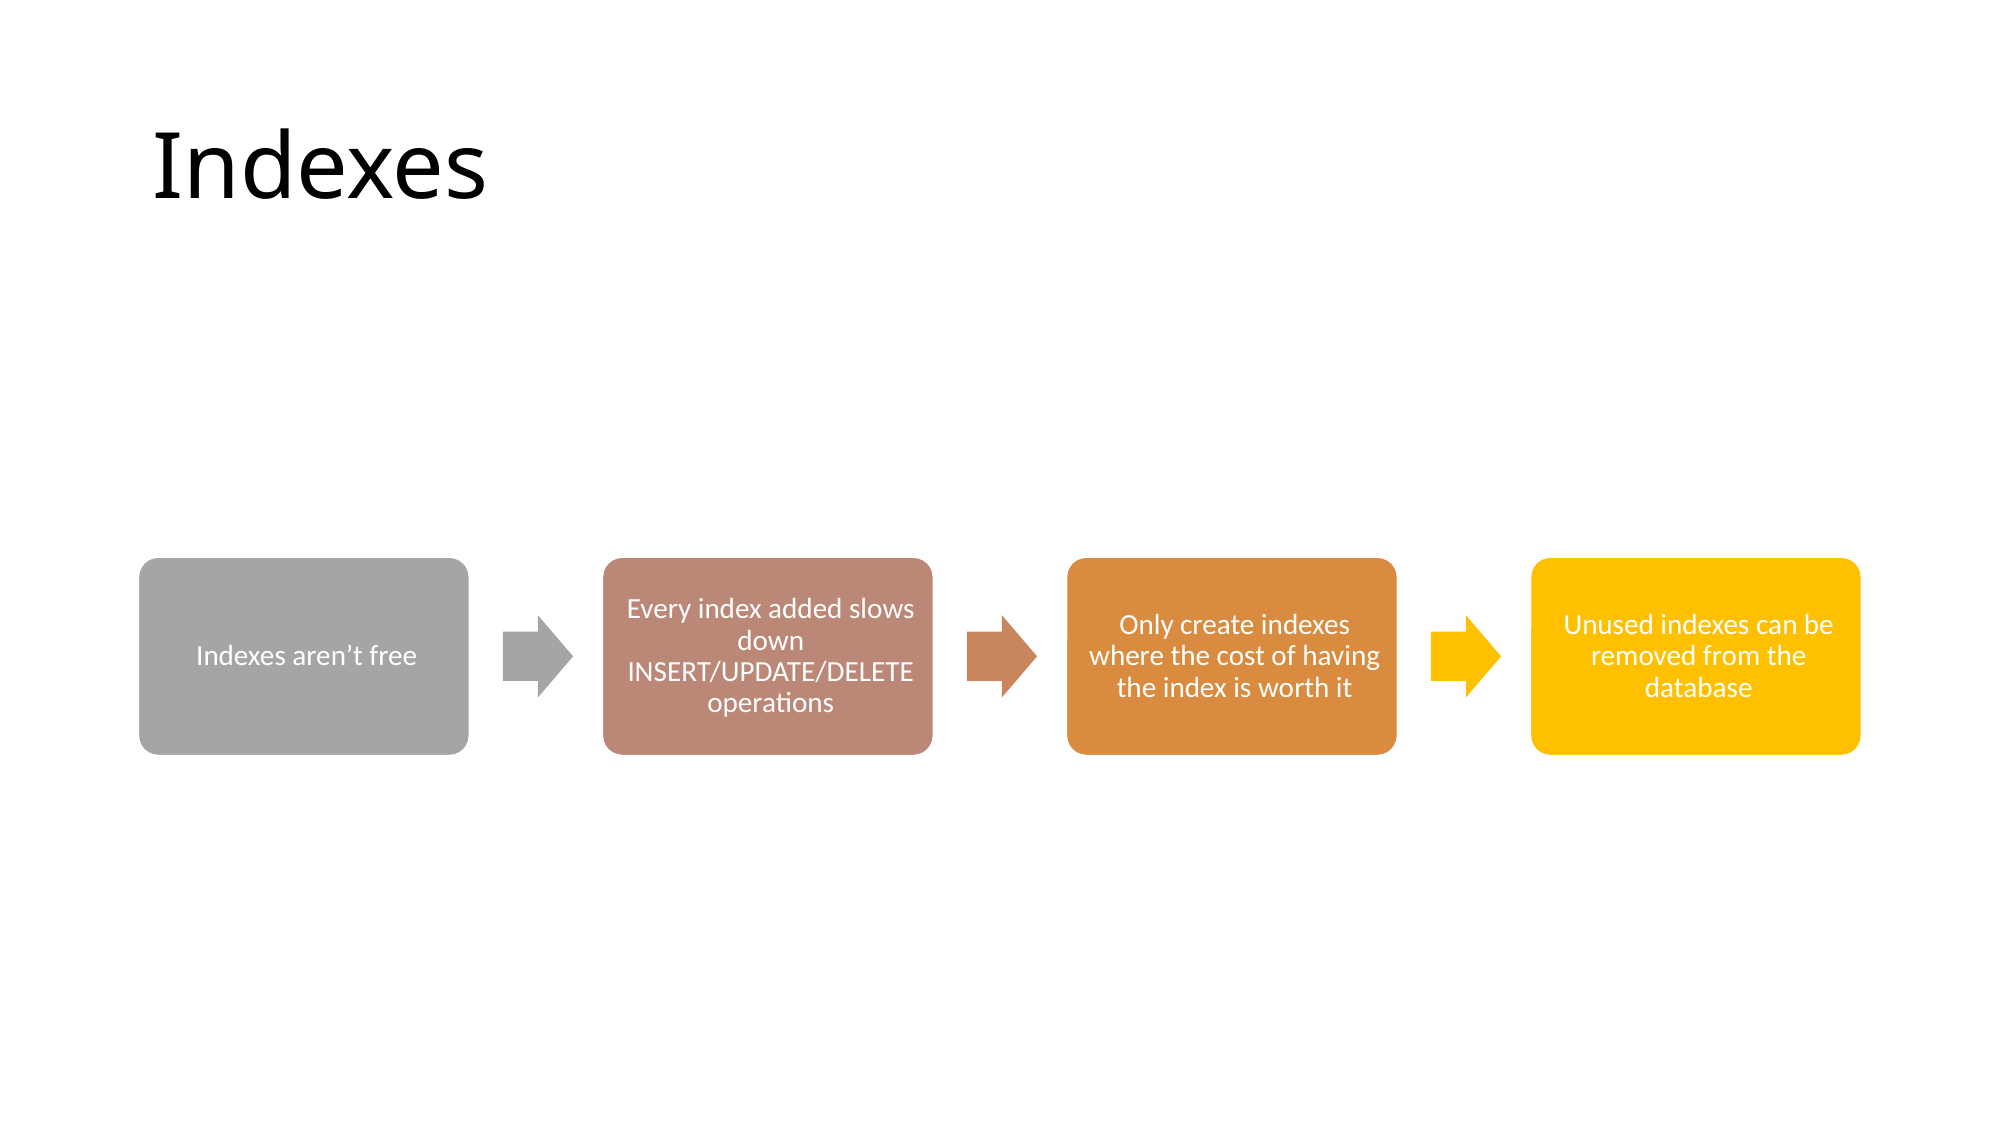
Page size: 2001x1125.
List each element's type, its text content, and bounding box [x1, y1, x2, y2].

title Indexes [137, 59, 1863, 278]
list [137, 299, 1863, 1014]
